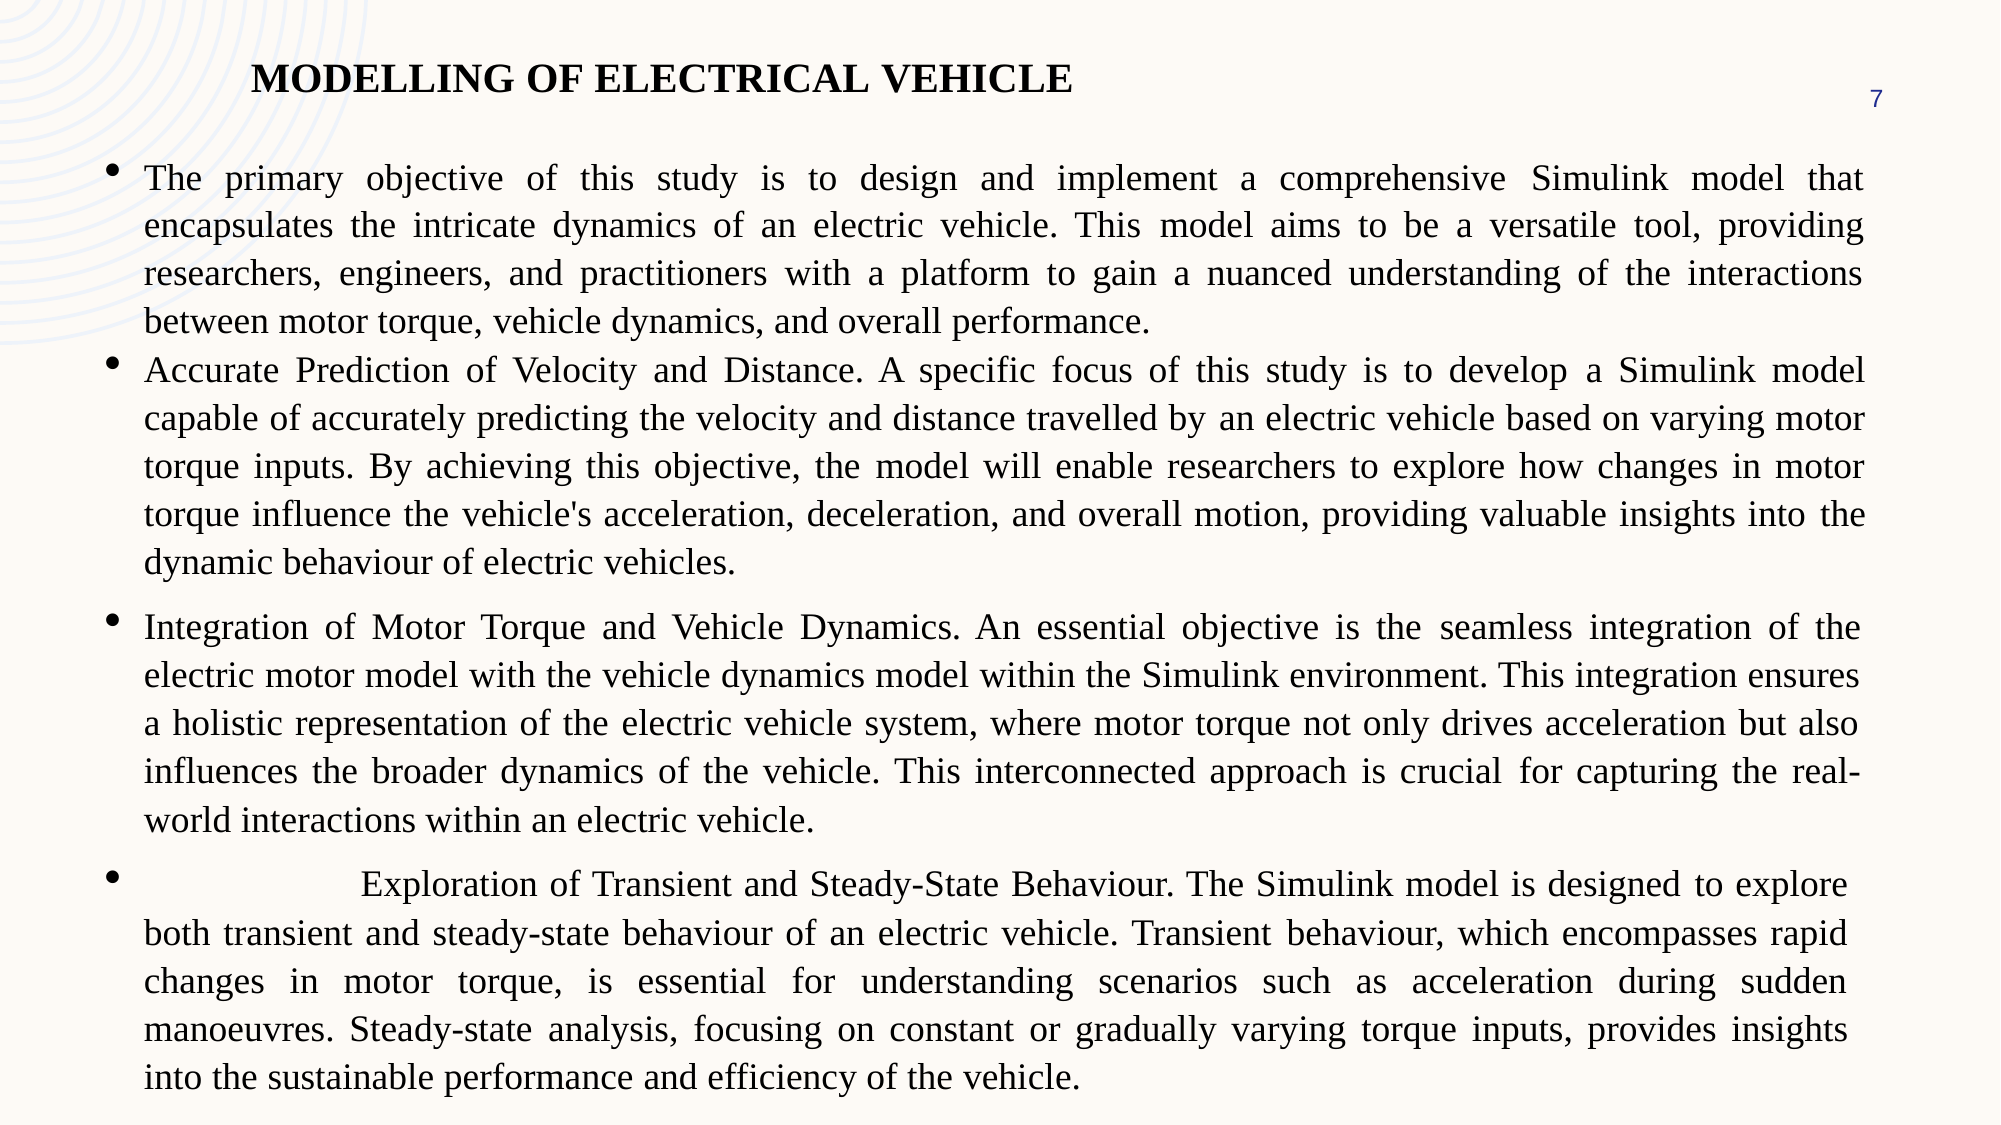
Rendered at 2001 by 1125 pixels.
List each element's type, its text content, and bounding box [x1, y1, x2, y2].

slide_number 7 [1795, 75, 1958, 120]
list The primary objective of this study is to design and implement a comprehensive Simulink model that encapsulates the intricate dynamics of an electric vehicle. This model aims to be a versatile tool, providing researchers, engineers, and practitioners with a platform to gain a nuanced understanding of the interactions between motor torque, vehicle dynamics, and overall performance. Accurate Prediction of Velocity and Distance. A specific focus of this study is to develop a Simulink model capable of accurately predicting the velocity and distance travelled by an electric vehicle based on varying motor torque inputs. By achieving this objective, the model will enable researchers to explore how changes in motor torque influence the vehicle's acceleration, deceleration, and overall motion, providing valuable insights into the dynamic behaviour of electric vehicles. Integration of Motor Torque and Vehicle Dynamics. An essential objective is the seamless integration of the electric motor model with the vehicle dynamics model within the Simulink environment. This integration ensures a holistic representation of the electric vehicle system, where motor torque not only drives acceleration but also influences the broader dynamics of the vehicle. This interconnected approach is crucial for capturing the real-world interactions within an electric vehicle. Exploration of Transient and Steady-State Behaviour. The Simulink model is designed to explore both transient and steady-state behaviour of an electric vehicle. Transient behaviour, which encompasses rapid changes in motor torque, is essential for understanding scenarios such as acceleration during sudden manoeuvres. Steady-state analysis, focusing on constant or gradually varying torque inputs, provides insights into the sustainable performance and efficiency of the vehicle. [0, 142, 1988, 1095]
title MODELLING OF ELECTRICAL VEHICLE [0, 43, 1538, 142]
